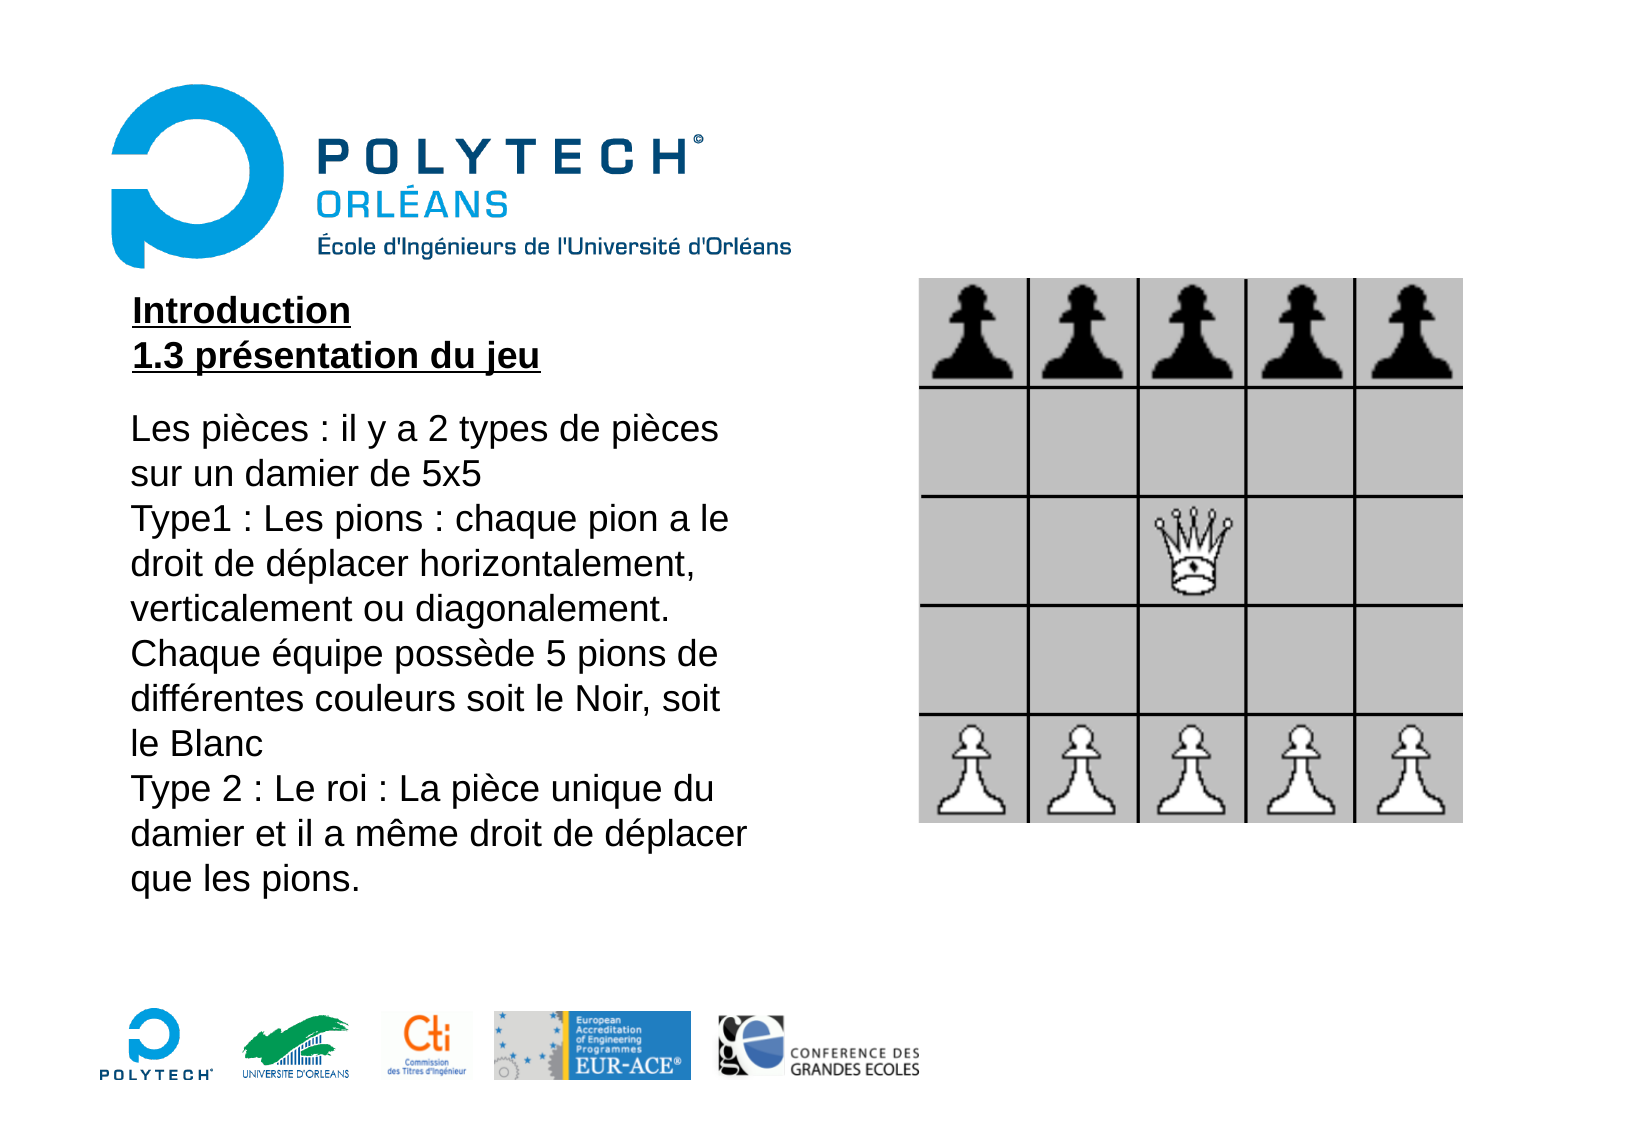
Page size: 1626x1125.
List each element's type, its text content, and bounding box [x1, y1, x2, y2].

picture [918, 278, 1463, 823]
picture [381, 1011, 473, 1080]
picture [494, 1011, 691, 1080]
picture [100, 1008, 213, 1080]
picture [712, 1011, 928, 1080]
text_box Introduction 1.3 présentation du jeu [117, 278, 557, 384]
picture [242, 1015, 349, 1080]
picture [106, 78, 798, 274]
text_box Les pièces : il y a 2 types de pièces sur un damier de 5x5 Type1 : Les pions : chaque pion a le droit de déplacer horizontalement, verticalement ou diagonalement. Chaque équipe possède 5 pions de différentes couleurs soit le Noir, soit le Blanc Type 2 : Le roi : La pièce unique du damier et il a même droit de déplacer que les pions. [115, 397, 766, 952]
